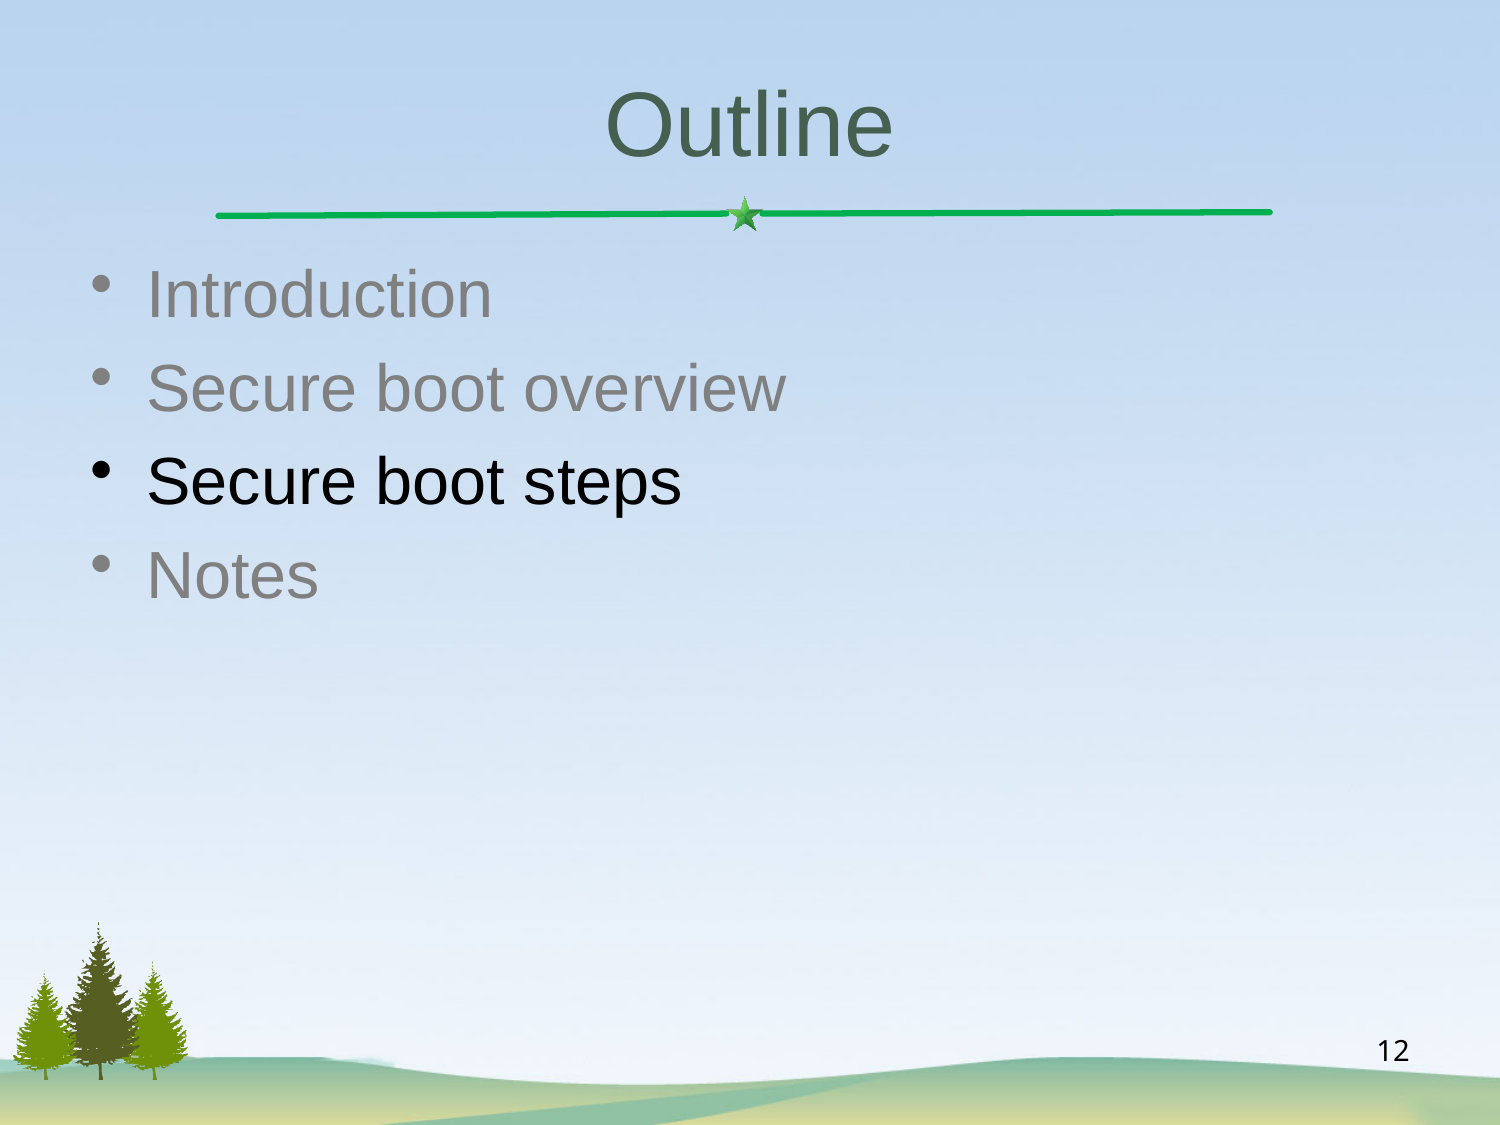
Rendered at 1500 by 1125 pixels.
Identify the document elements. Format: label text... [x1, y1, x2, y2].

slide_number 12 [1074, 1024, 1425, 1103]
title Outline [75, 30, 1425, 209]
list Introduction Secure boot overview Secure boot steps Notes [75, 243, 1425, 1005]
picture [0, 0, 1500, 1125]
